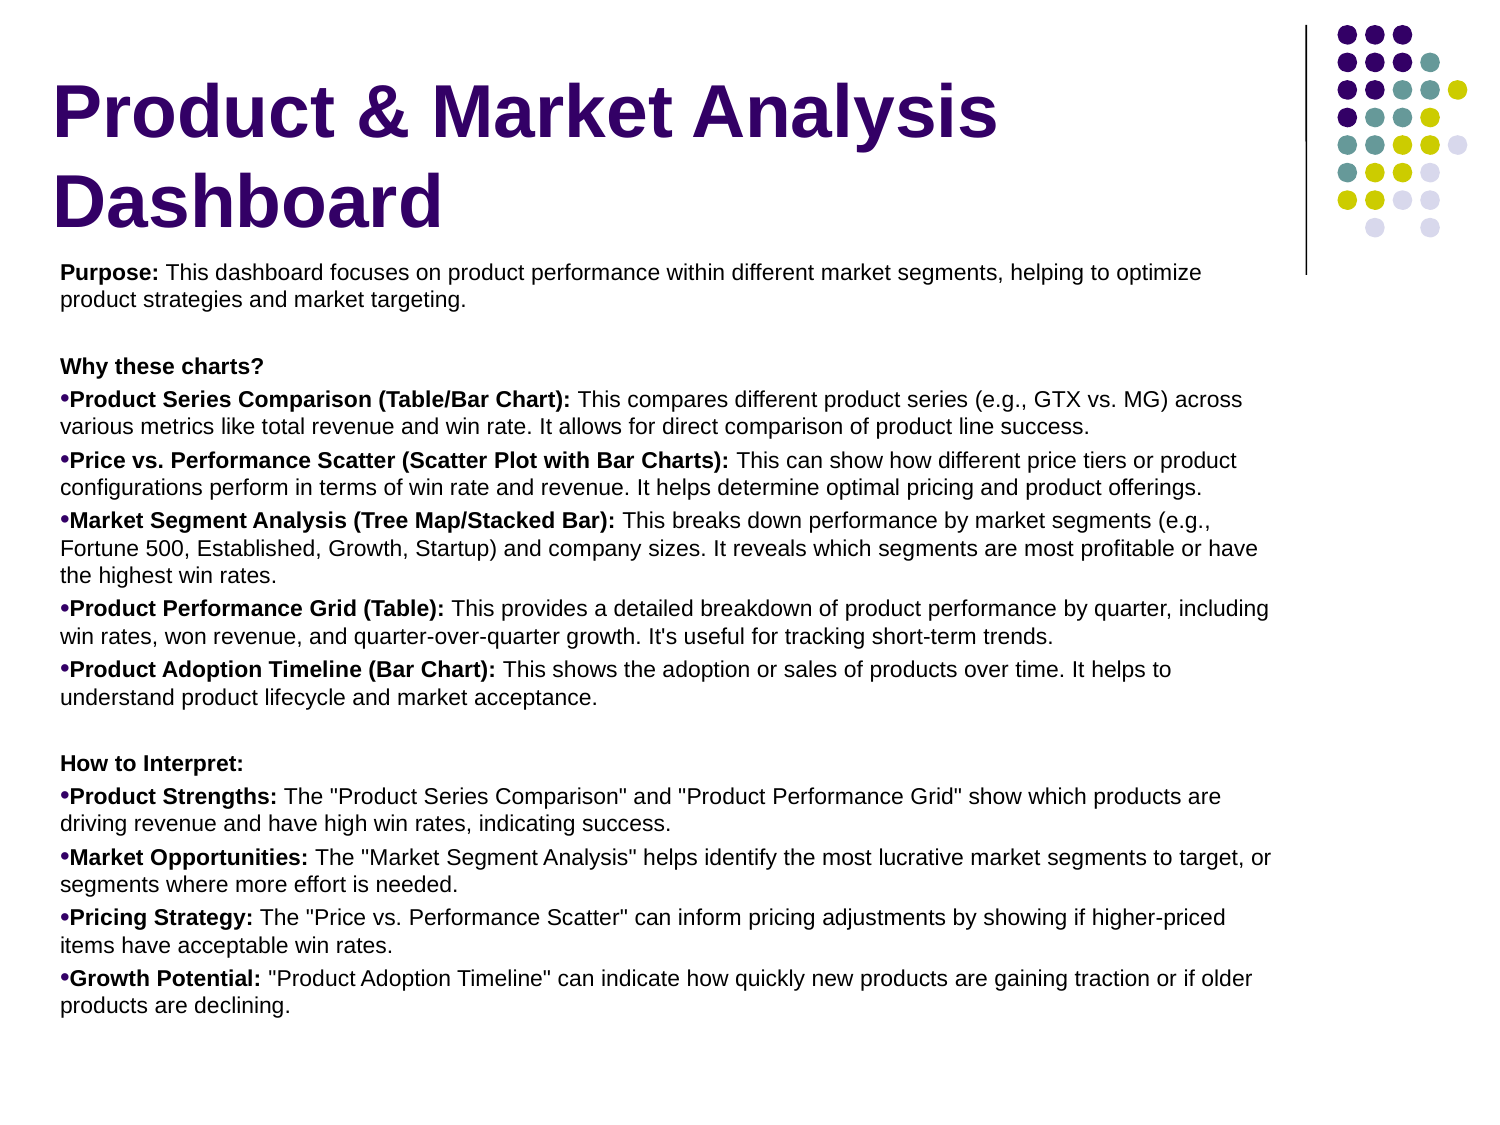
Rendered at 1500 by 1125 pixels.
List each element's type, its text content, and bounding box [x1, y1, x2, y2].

title Product & Market Analysis Dashboard [37, 37, 1300, 249]
list Purpose: This dashboard focuses on product performance within different market segments, helping to optimize product strategies and market targeting. Why these charts? Product Series Comparison (Table/Bar Chart): This compares different product series (e.g., GTX vs. MG) across various metrics like total revenue and win rate. It allows for direct comparison of product line success. Price vs. Performance Scatter (Scatter Plot with Bar Charts): This can show how different price tiers or product configurations perform in terms of win rate and revenue. It helps determine optimal pricing and product offerings. Market Segment Analysis (Tree Map/Stacked Bar): This breaks down performance by market segments (e.g., Fortune 500, Established, Growth, Startup) and company sizes. It reveals which segments are most profitable or have the highest win rates. Product Performance Grid (Table): This provides a detailed breakdown of product performance by quarter, including win rates, won revenue, and quarter-over-quarter growth. It's useful for tracking short-term trends. Product Adoption Timeline (Bar Chart): This shows the adoption or sales of products over time. It helps to understand product lifecycle and market acceptance. How to Interpret: Product Strengths: The "Product Series Comparison" and "Product Performance Grid" show which products are driving revenue and have high win rates, indicating success. Market Opportunities: The "Market Segment Analysis" helps identify the most lucrative market segments to target, or segments where more effort is needed. Pricing Strategy: The "Price vs. Performance Scatter" can inform pricing adjustments by showing if higher-priced items have acceptable win rates. Growth Potential: "Product Adoption Timeline" can indicate how quickly new products are gaining traction or if older products are declining. [37, 249, 1300, 1088]
